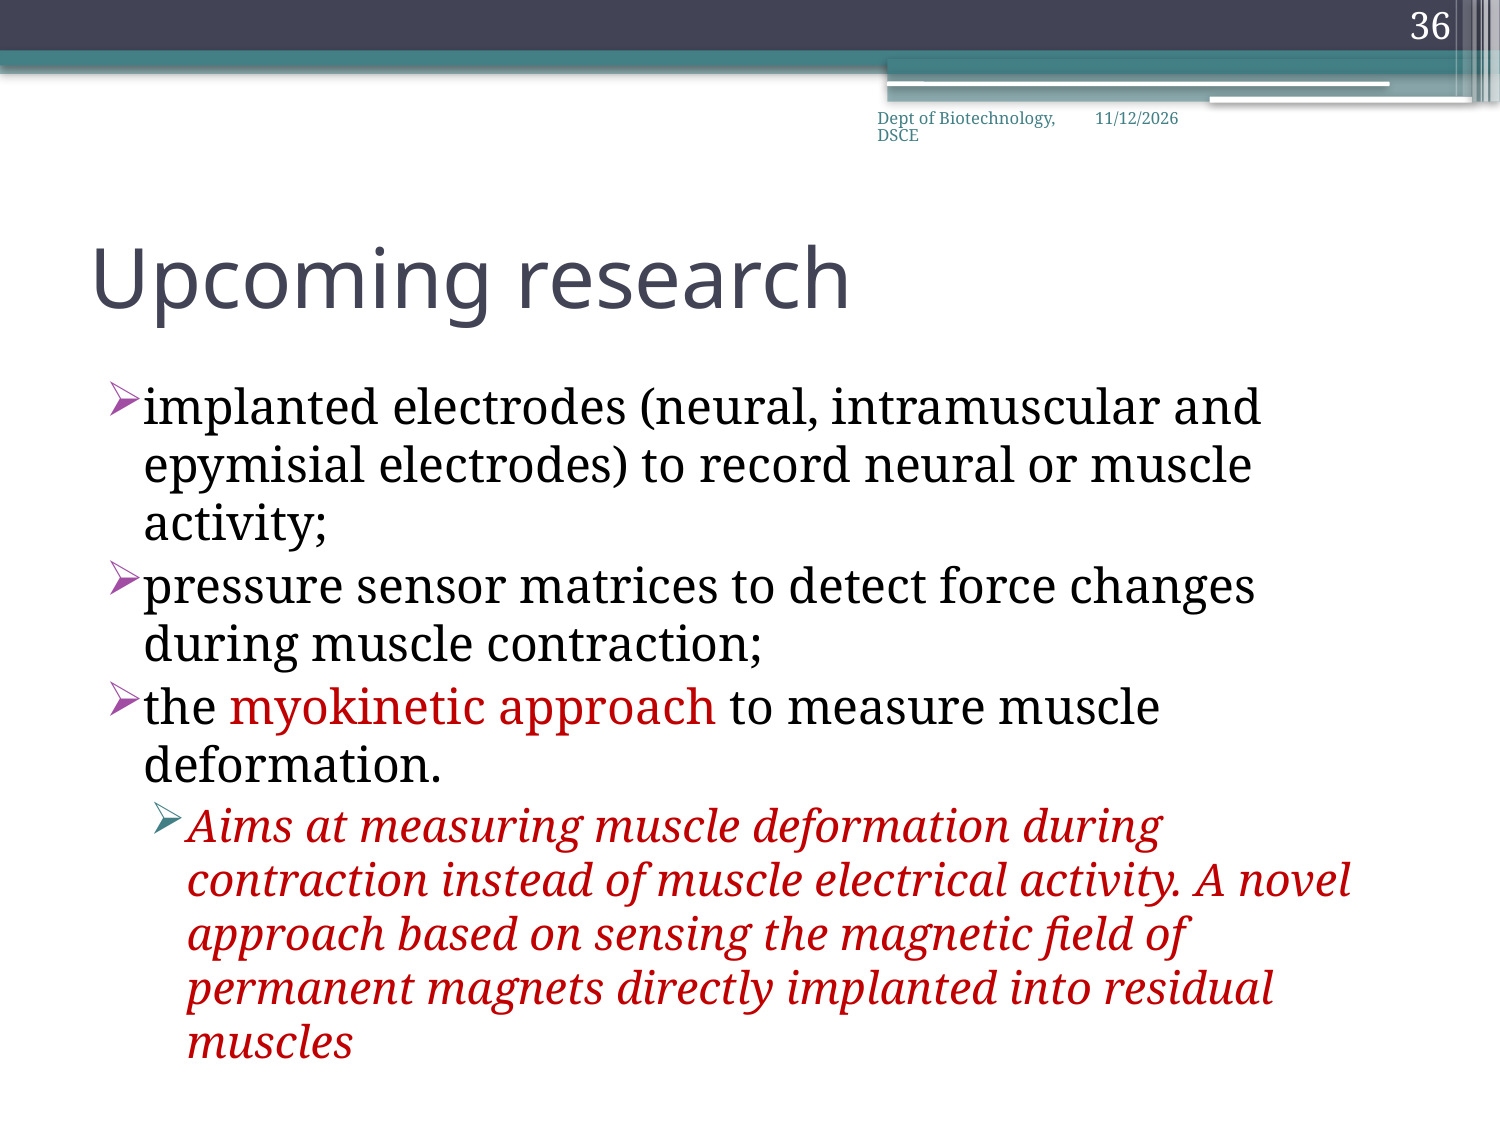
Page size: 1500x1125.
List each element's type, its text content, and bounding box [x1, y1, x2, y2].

slide_number 36 [1341, 0, 1466, 61]
footer Dept of Biotechnology, DSCE [862, 100, 1080, 176]
title Upcoming research [75, 187, 1425, 363]
list implanted electrodes (neural, intramuscular and epymisial electrodes) to record neural or muscle activity; pressure sensor matrices to detect force changes during muscle contraction; the myokinetic approach to measure muscle deformation. Aims at measuring muscle deformation during contraction instead of muscle electrical activity. A novel approach based on sensing the magnetic field of permanent magnets directly implanted into residual muscles [75, 368, 1425, 1079]
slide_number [1080, 100, 1238, 176]
